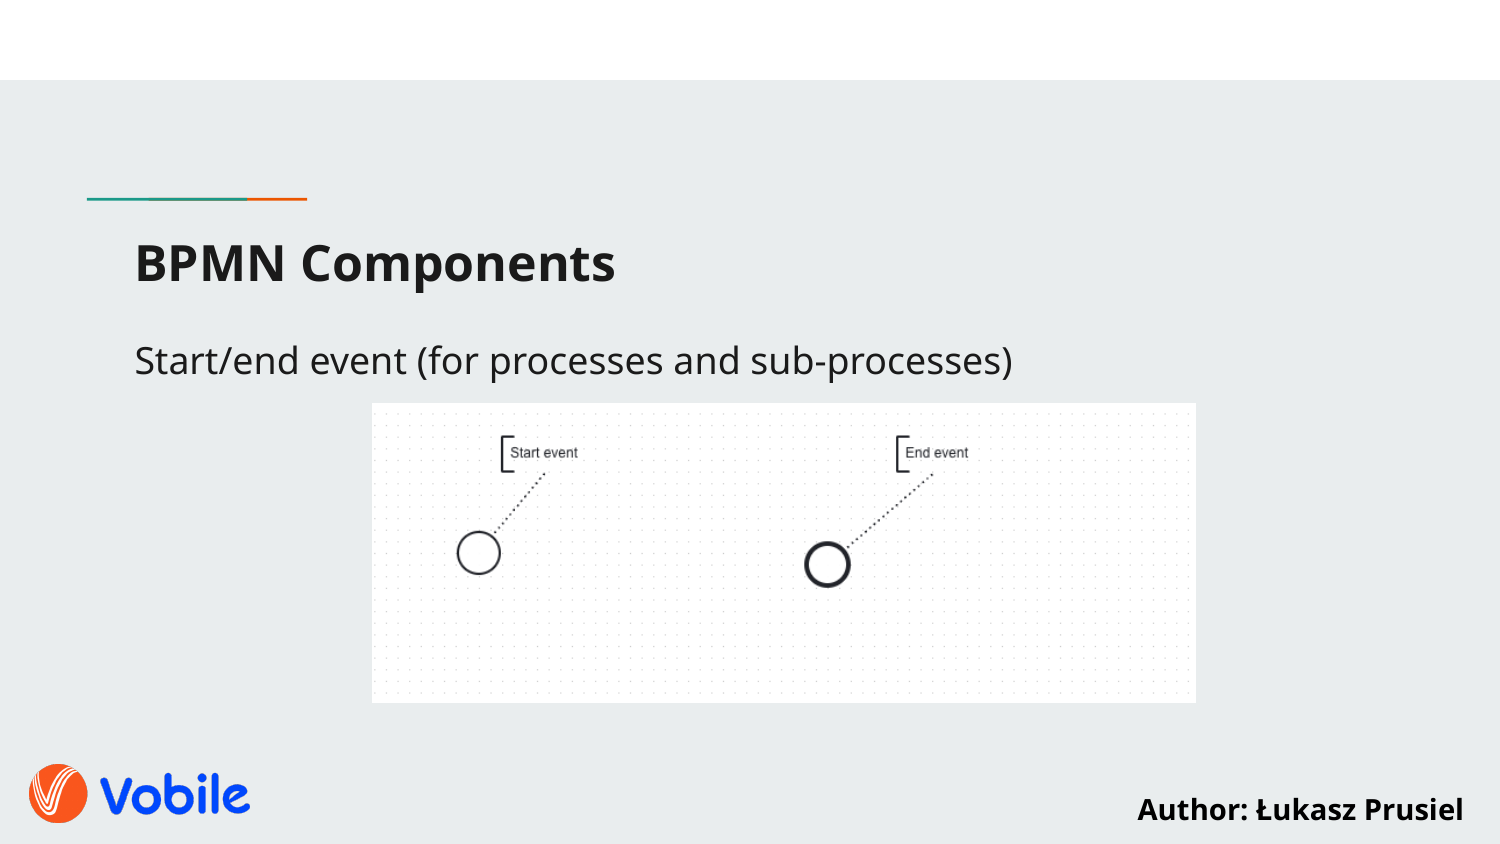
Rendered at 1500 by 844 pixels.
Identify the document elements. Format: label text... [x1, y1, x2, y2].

title BPMN Components Start/end event (for processes and sub-processes) [119, 216, 1381, 490]
text_box Author: Łukasz Prusiel [1122, 776, 1500, 842]
picture [372, 402, 1196, 703]
picture [28, 764, 250, 824]
